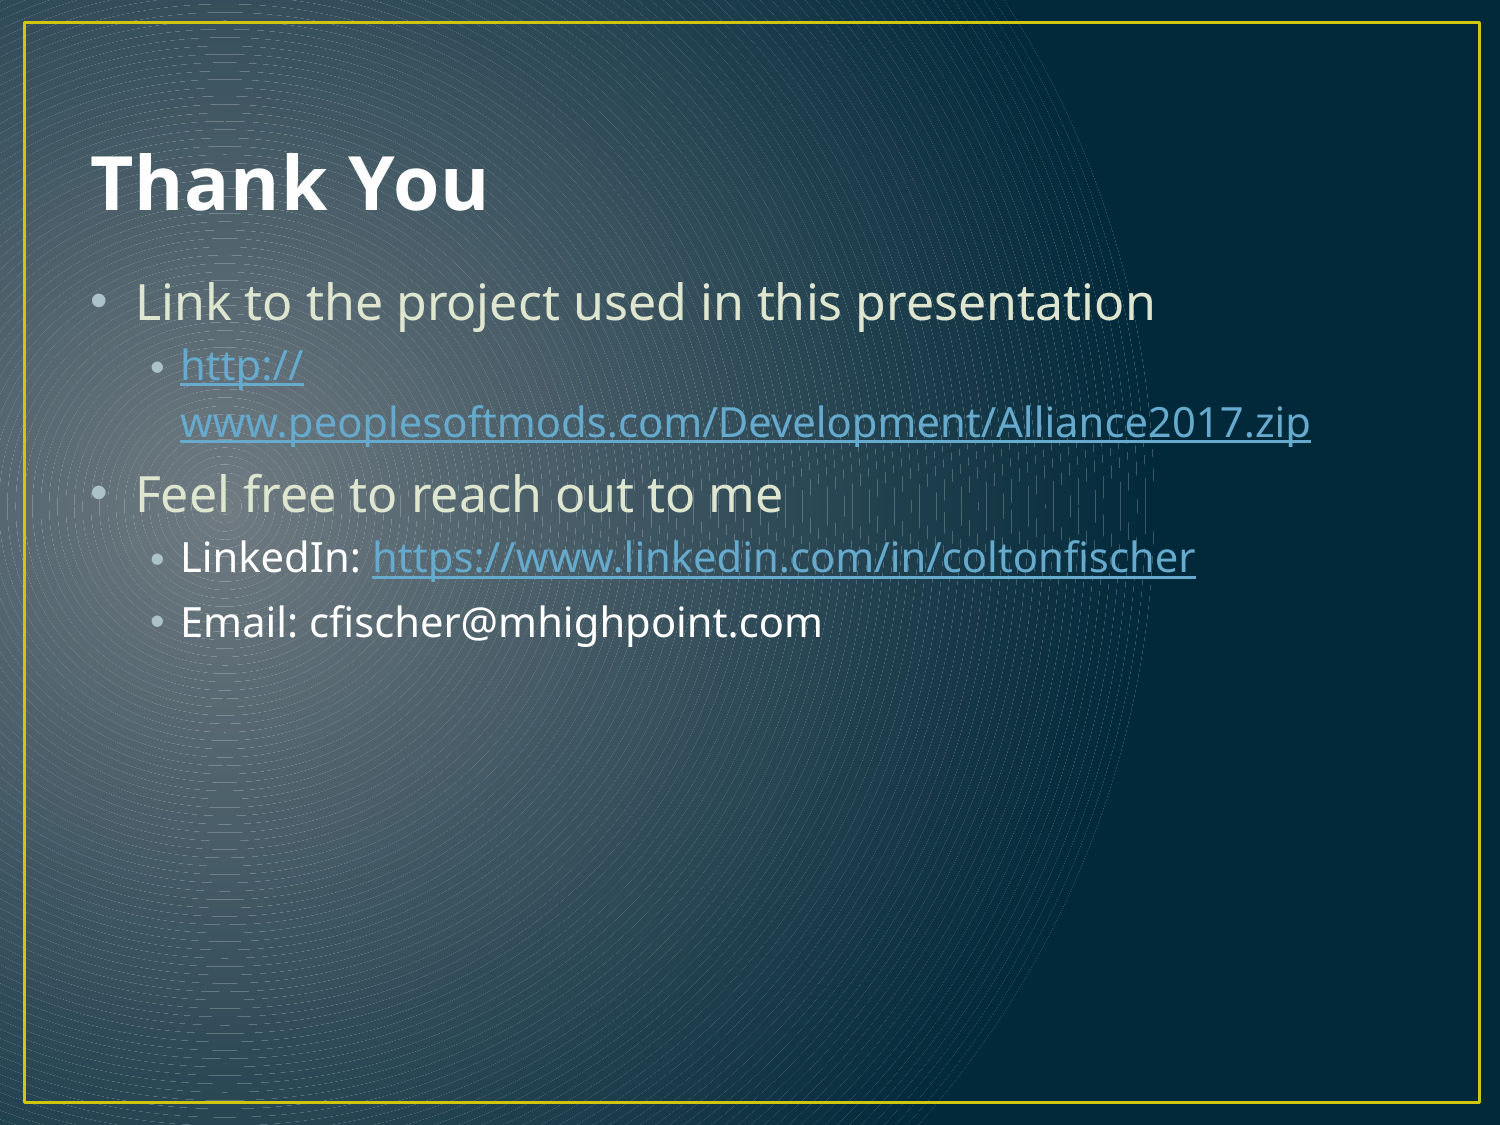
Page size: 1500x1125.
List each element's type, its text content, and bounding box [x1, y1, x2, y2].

title Thank You [75, 45, 1425, 233]
list Link to the project used in this presentation http://www.peoplesoftmods.com/Development/Alliance2017.zip Feel free to reach out to me LinkedIn: https://www.linkedin.com/in/coltonfischer Email: cfischer@mhighpoint.com [75, 262, 1425, 1005]
